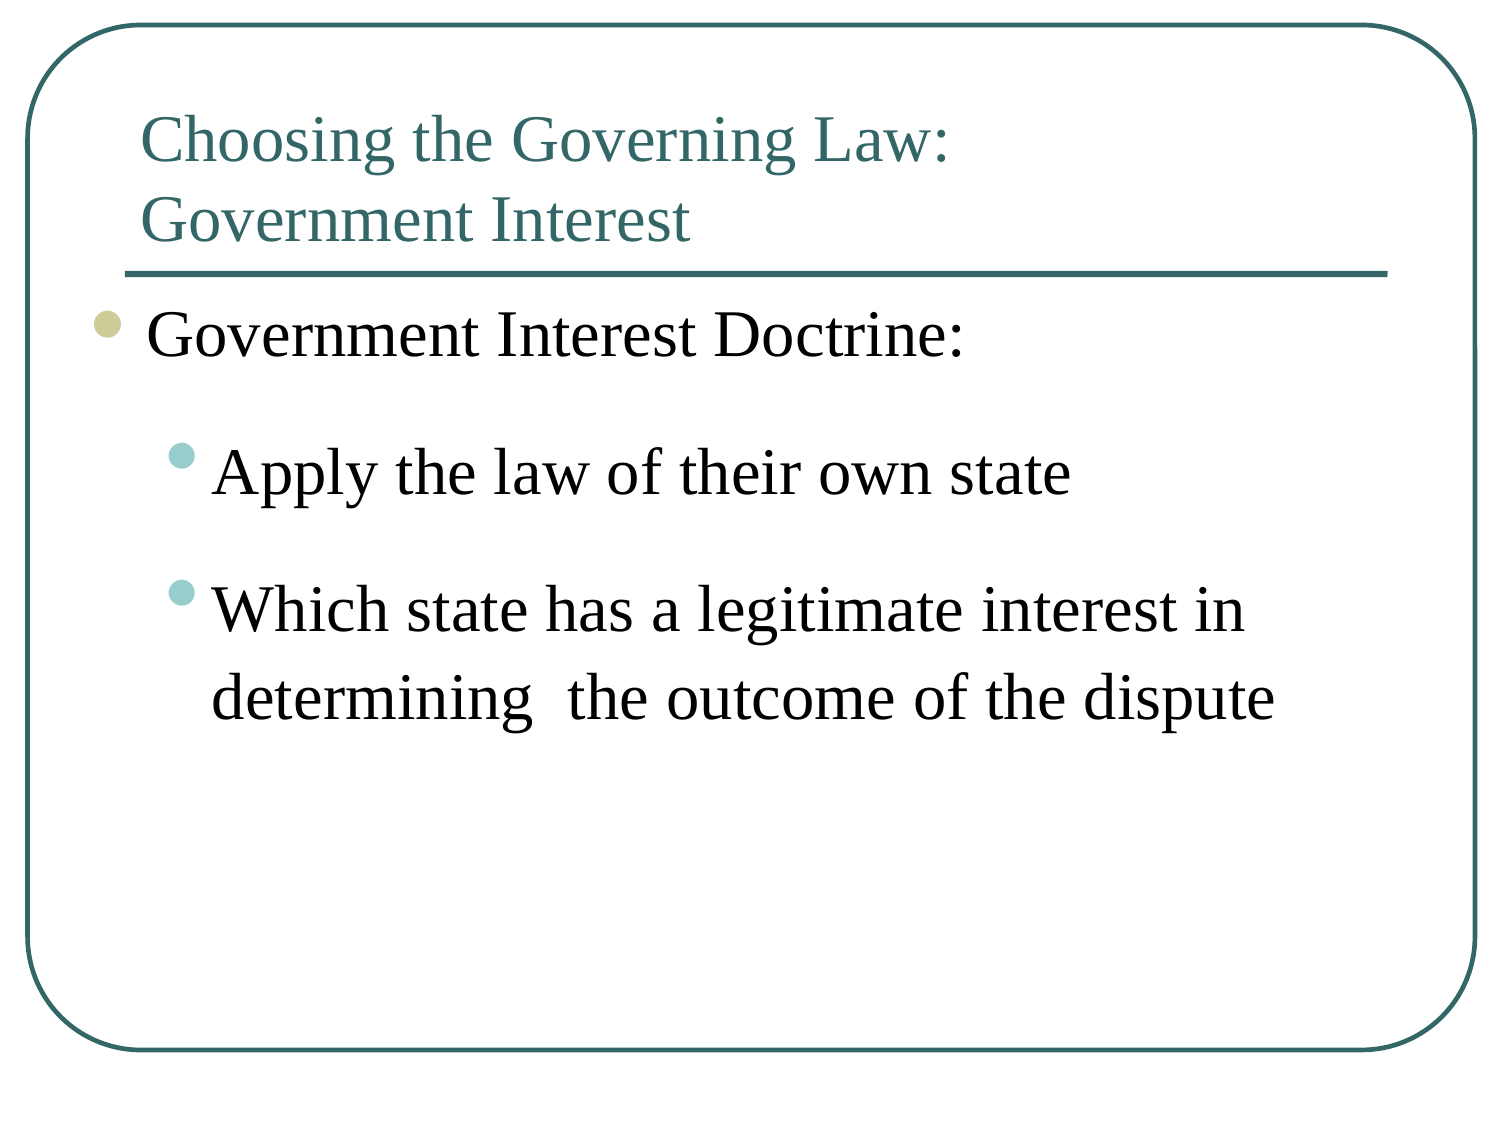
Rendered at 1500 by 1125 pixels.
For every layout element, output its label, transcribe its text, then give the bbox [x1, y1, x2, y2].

list Government Interest Doctrine: Apply the law of their own state Which state has a legitimate interest in determining the outcome of the dispute [75, 275, 1438, 763]
title Choosing the Governing Law: Government Interest [125, 87, 1388, 263]
